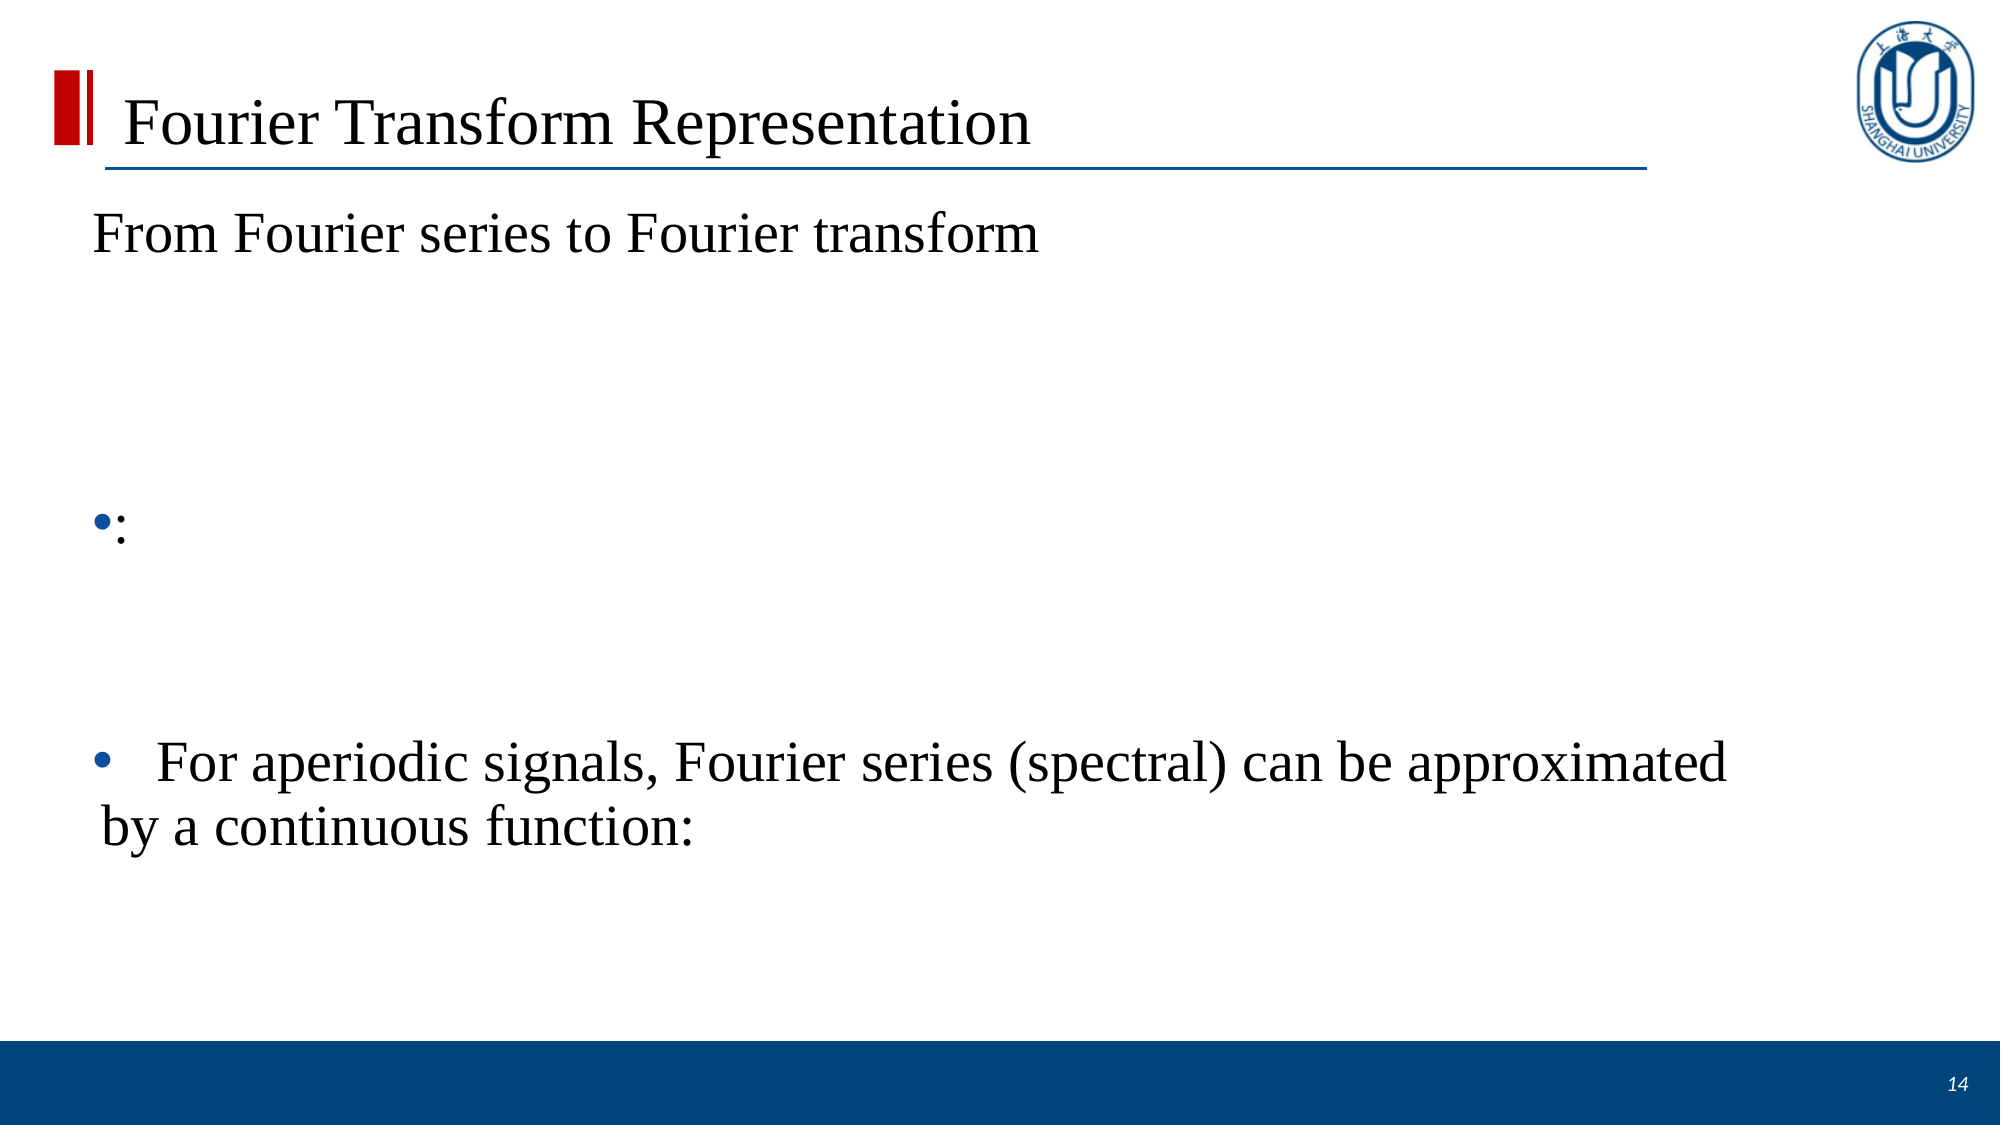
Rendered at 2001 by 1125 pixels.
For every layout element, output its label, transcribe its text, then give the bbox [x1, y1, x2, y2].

title Fourier Transform Representation [108, 37, 1857, 167]
picture [1855, 21, 1978, 163]
slide_number 14 [1768, 1052, 1984, 1113]
